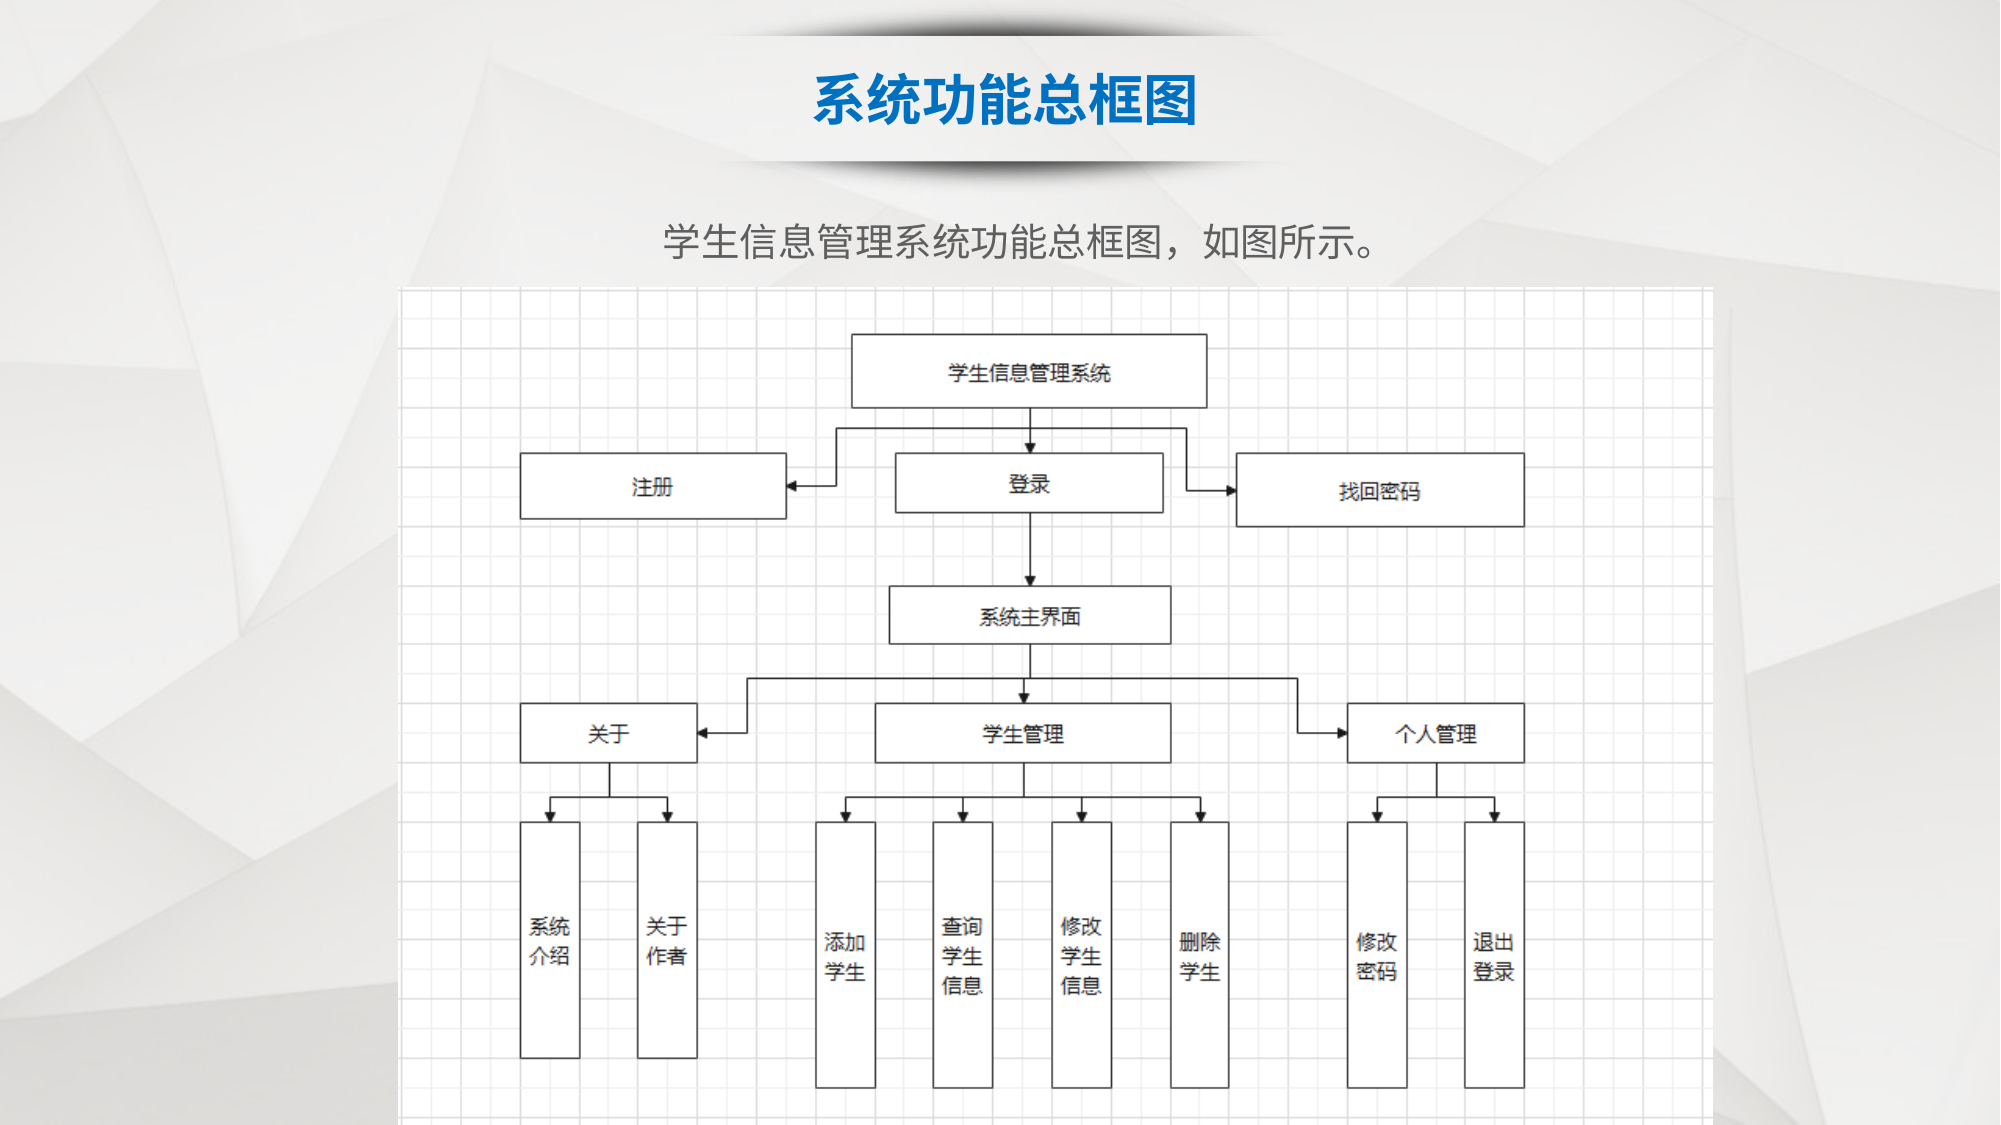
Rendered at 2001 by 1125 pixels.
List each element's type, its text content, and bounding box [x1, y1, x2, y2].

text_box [705, 0, 1295, 198]
picture [398, 287, 1713, 1125]
text_box 学生信息管理系统功能总框图，如图所示。 [252, 197, 1805, 272]
